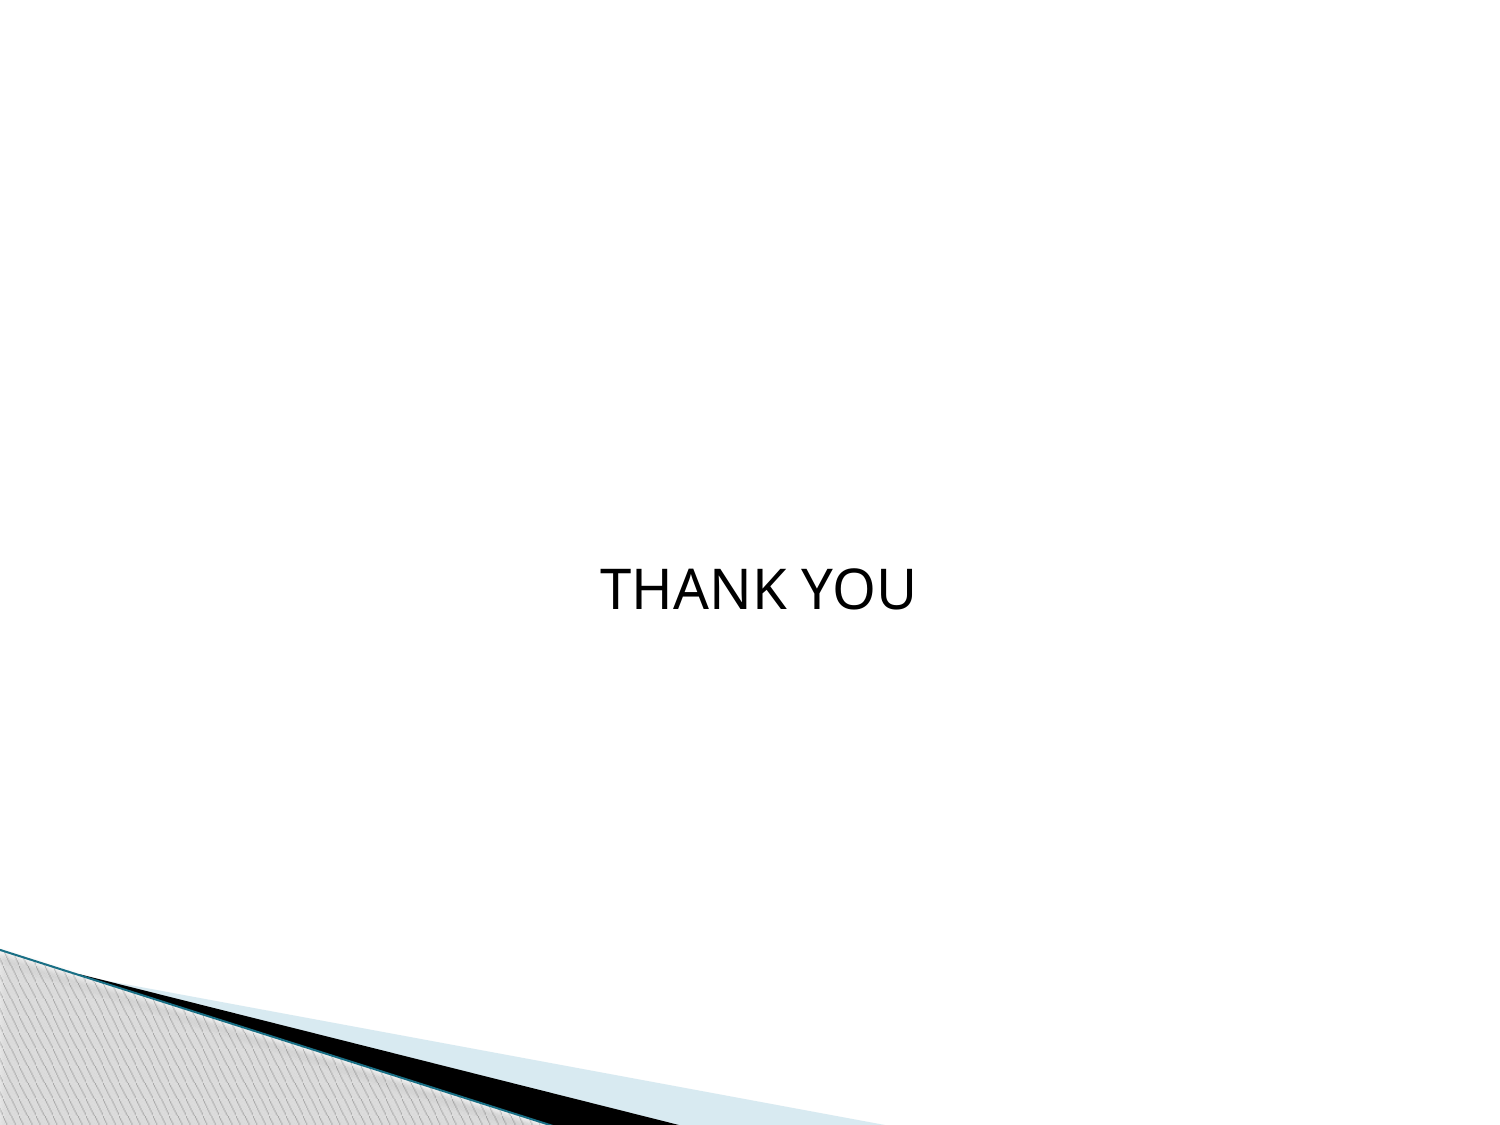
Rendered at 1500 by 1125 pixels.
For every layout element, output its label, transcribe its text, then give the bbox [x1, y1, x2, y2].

list THANK YOU [75, 243, 1425, 986]
